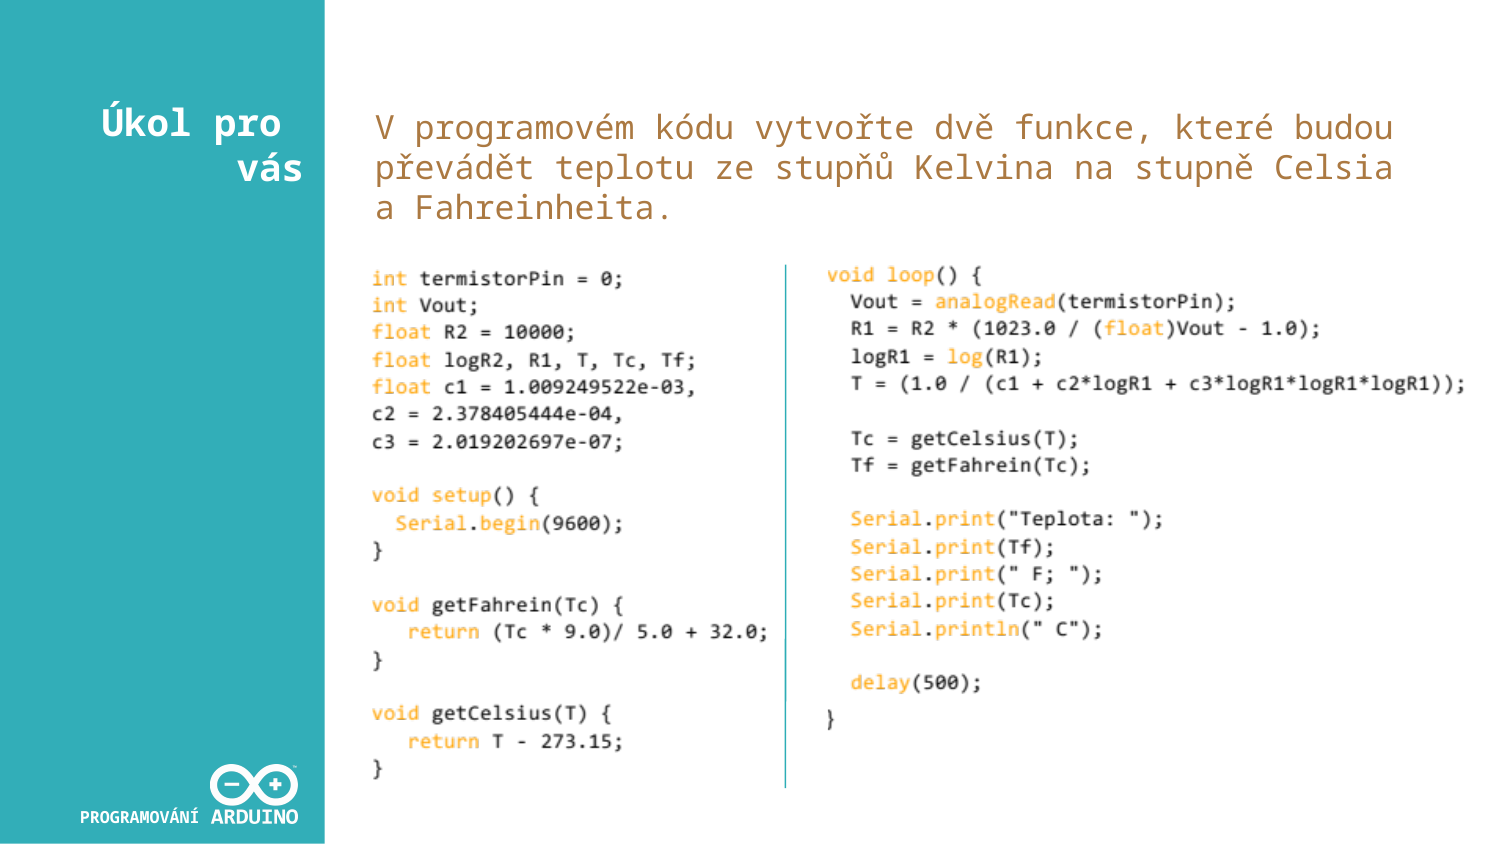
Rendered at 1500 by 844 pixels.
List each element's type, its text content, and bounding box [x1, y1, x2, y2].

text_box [371, 262, 1287, 844]
text_box V programovém kódu vytvořte dvě funkce, které budou převádět teplotu ze stupňů Kelvina na stupně Celsia a Fahreinheita. [360, 99, 1424, 234]
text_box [64, 764, 298, 836]
text_box [0, 0, 327, 844]
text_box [827, 257, 1500, 755]
text_box Úkol pro vás [0, 91, 319, 328]
